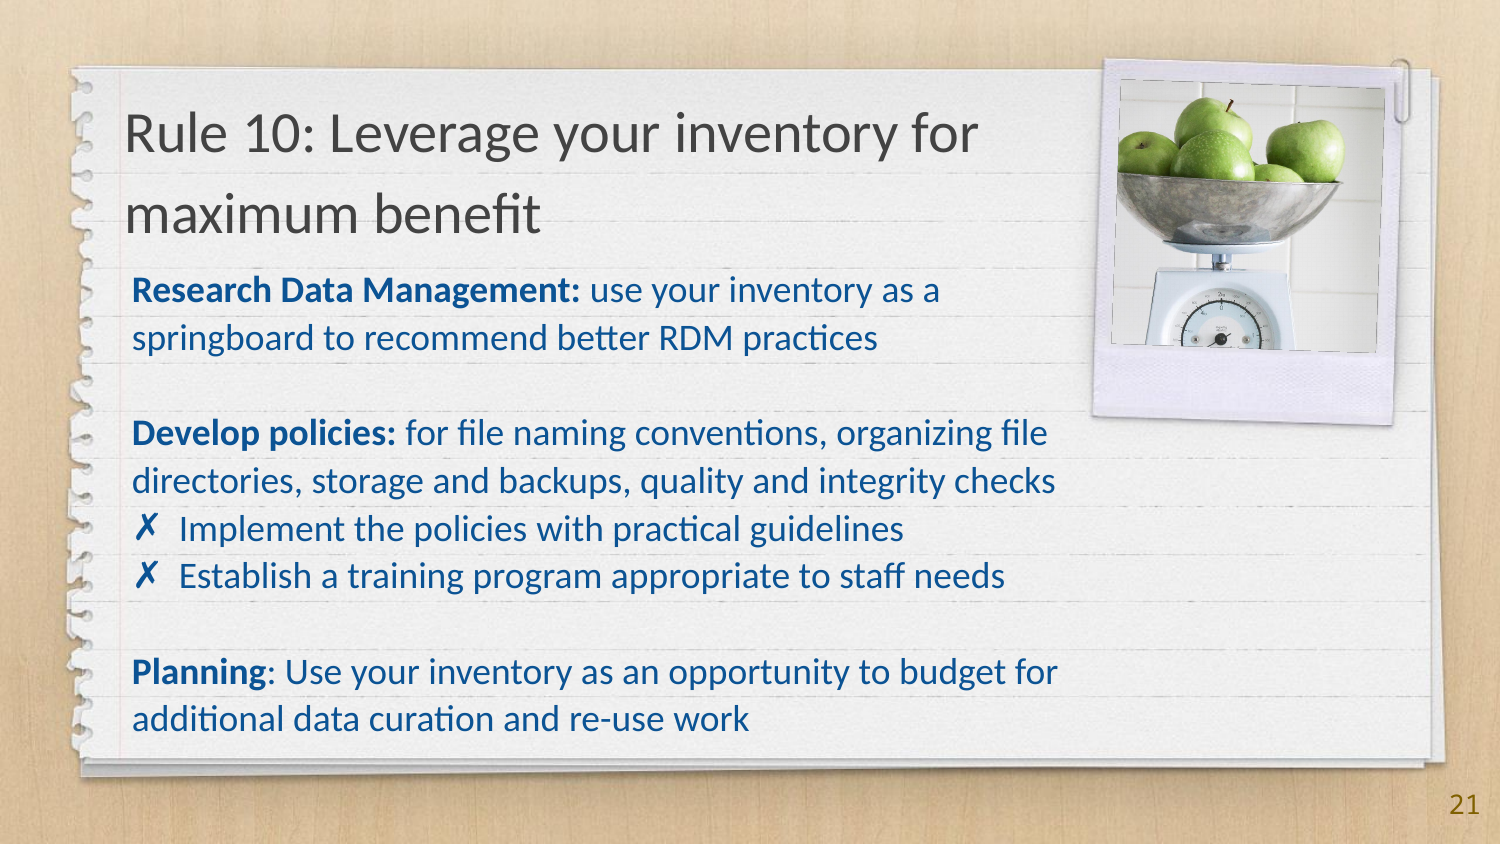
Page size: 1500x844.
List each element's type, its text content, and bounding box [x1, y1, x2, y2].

picture [0, 0, 1500, 844]
text_box Rule 10: Leverage your inventory for maximum benefit [109, 68, 1207, 176]
subtitle Research Data Management: use your inventory as a springboard to recommend better RDM practices Develop policies: for file naming conventions, organizing file directories, storage and backups, quality and integrity checks Implement the policies with practical guidelines Establish a training program appropriate to staff needs Planning: Use your inventory as an opportunity to budget for additional data curation and re-use work [116, 247, 1089, 752]
slide_number 21 [1429, 767, 1500, 844]
